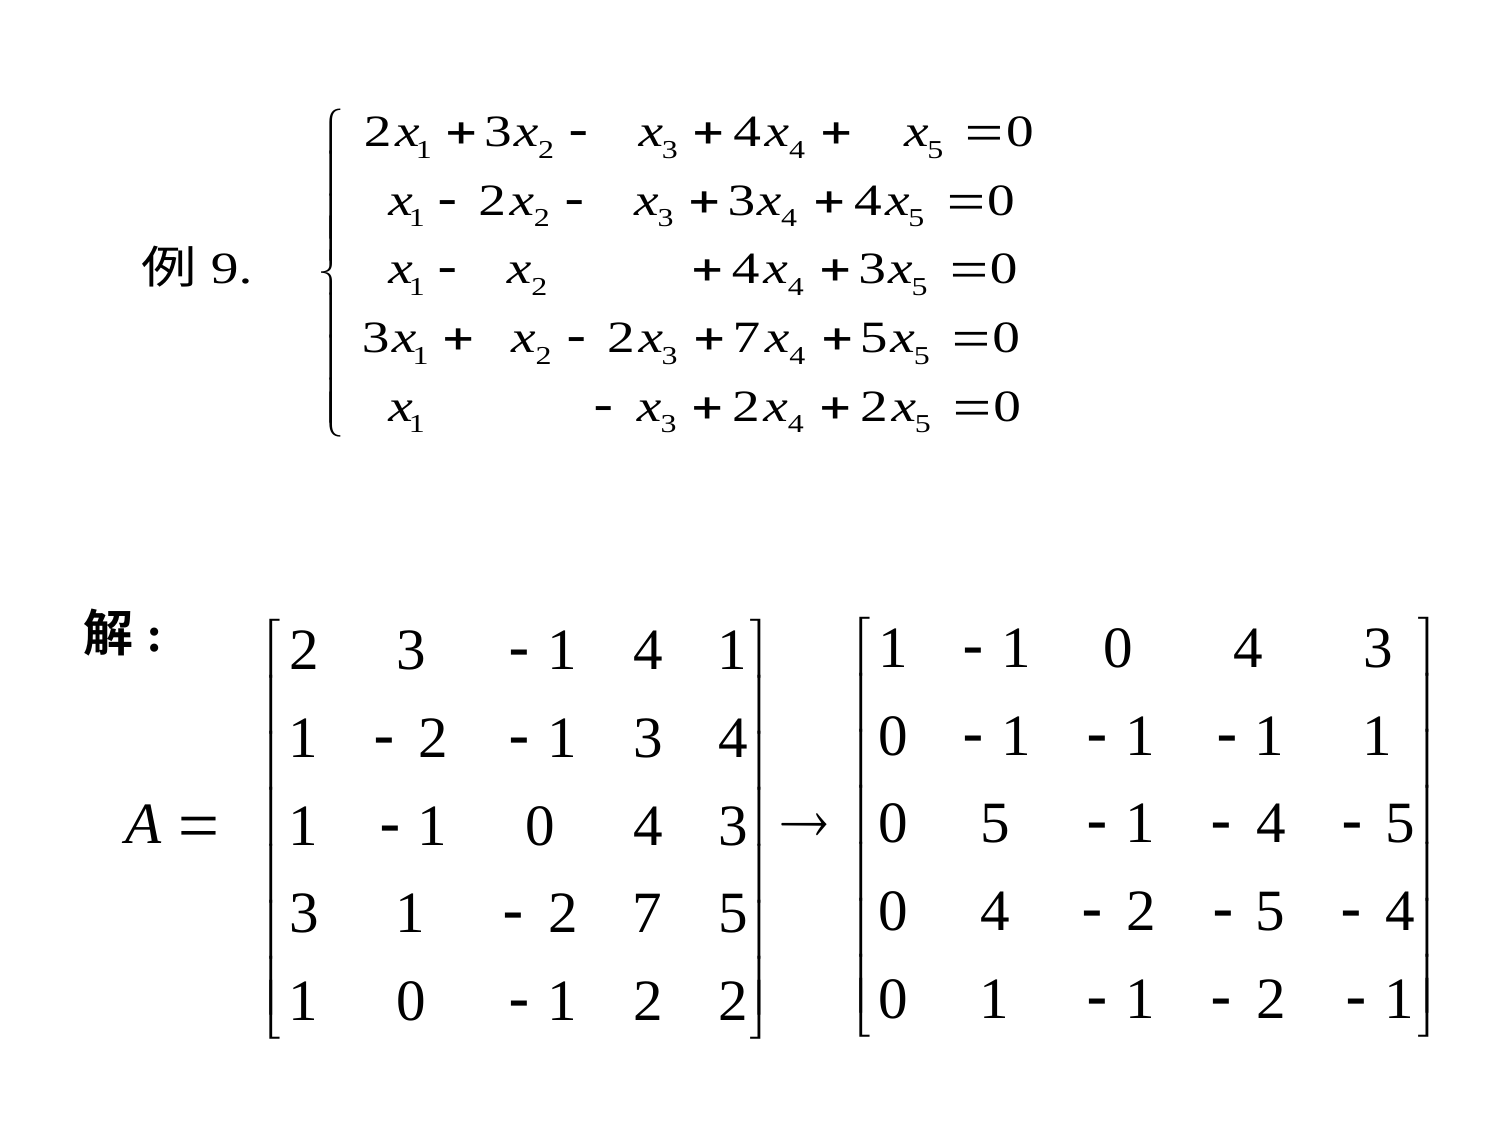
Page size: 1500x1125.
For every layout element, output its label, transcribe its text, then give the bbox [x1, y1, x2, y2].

text_box 解: [69, 593, 178, 669]
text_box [112, 609, 783, 1049]
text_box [773, 607, 1450, 1047]
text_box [131, 95, 1044, 450]
